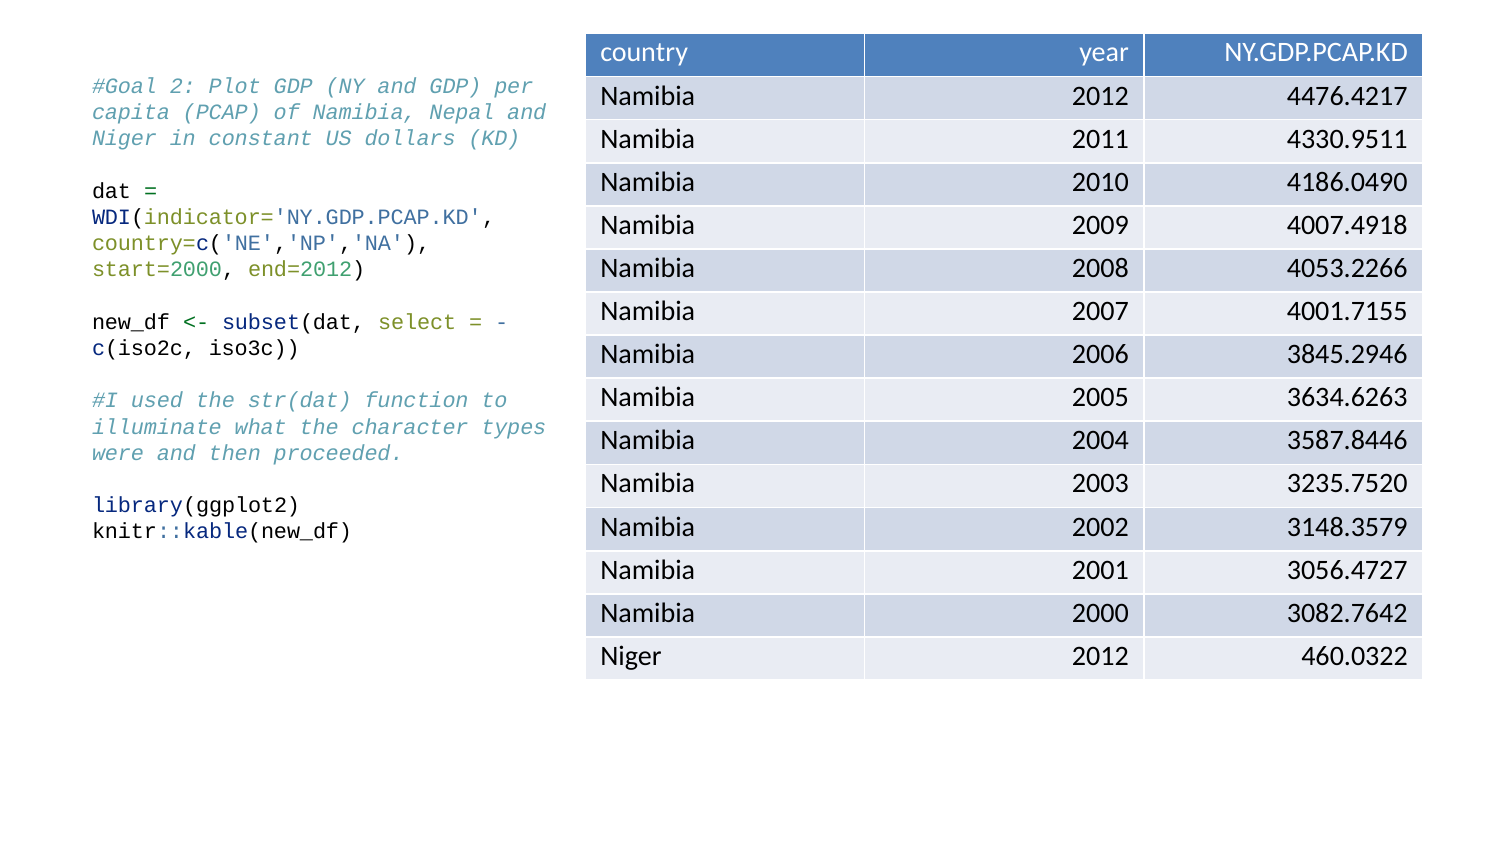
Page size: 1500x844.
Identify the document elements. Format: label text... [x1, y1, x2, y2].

table_cell 2001 [865, 552, 1143, 593]
table_cell Namibia [586, 77, 864, 119]
table_cell Niger [586, 638, 864, 679]
table_cell 3082.7642 [1145, 595, 1422, 636]
table_cell Namibia [586, 120, 864, 162]
table_cell 4007.4918 [1145, 207, 1422, 248]
table_cell 4001.7155 [1145, 293, 1422, 334]
table_cell 3235.7520 [1145, 465, 1422, 507]
table_cell Namibia [586, 595, 864, 636]
table_cell 2005 [865, 379, 1143, 420]
table_cell 2000 [865, 595, 1143, 636]
table_cell 2012 [865, 638, 1143, 679]
table_cell 2008 [865, 250, 1143, 291]
table_cell 2009 [865, 207, 1143, 248]
table_cell Namibia [586, 379, 864, 420]
table_cell 4053.2266 [1145, 250, 1422, 291]
table_cell 4186.0490 [1145, 164, 1422, 205]
table_cell 3587.8446 [1145, 422, 1422, 464]
table_cell Namibia [586, 250, 864, 291]
table_cell 4330.9511 [1145, 120, 1422, 162]
table_header NY.GDP.PCAP.KD [1145, 34, 1422, 76]
table_cell Namibia [586, 552, 864, 593]
table_header year [865, 34, 1143, 76]
table_cell 2012 [865, 77, 1143, 119]
table_cell 460.0322 [1145, 638, 1422, 679]
table_cell Namibia [586, 207, 864, 248]
table_cell 2010 [865, 164, 1143, 205]
table_cell 2002 [865, 508, 1143, 550]
table_cell 3148.3579 [1145, 508, 1422, 550]
list #Goal 2: Plot GDP (NY and GDP) per capita (PCAP) of Namibia, Nepal and Niger in constant US dollars (KD) dat = WDI(indicator='NY.GDP.PCAP.KD', country=c('NE','NP','NA'), start=2000, end=2012) new_df <- subset(dat, select = -c(iso2c, iso3c)) #I used the str(dat) function to illuminate what the character types were and then proceeded. library(ggplot2) knitr::kable(new_df) [77, 33, 571, 611]
table_cell 2007 [865, 293, 1143, 334]
table_cell Namibia [586, 164, 864, 205]
table_cell 2003 [865, 465, 1143, 507]
table_cell 3634.6263 [1145, 379, 1422, 420]
table_cell 3845.2946 [1145, 336, 1422, 377]
table_header country [586, 34, 864, 76]
table_cell Namibia [586, 336, 864, 377]
table_cell 2011 [865, 120, 1143, 162]
table_cell 4476.4217 [1145, 77, 1422, 119]
table_cell Namibia [586, 293, 864, 334]
table_cell Namibia [586, 508, 864, 550]
table_cell Namibia [586, 422, 864, 464]
table_cell 2004 [865, 422, 1143, 464]
table_cell Namibia [586, 465, 864, 507]
table_cell 2006 [865, 336, 1143, 377]
table_cell 3056.4727 [1145, 552, 1422, 593]
